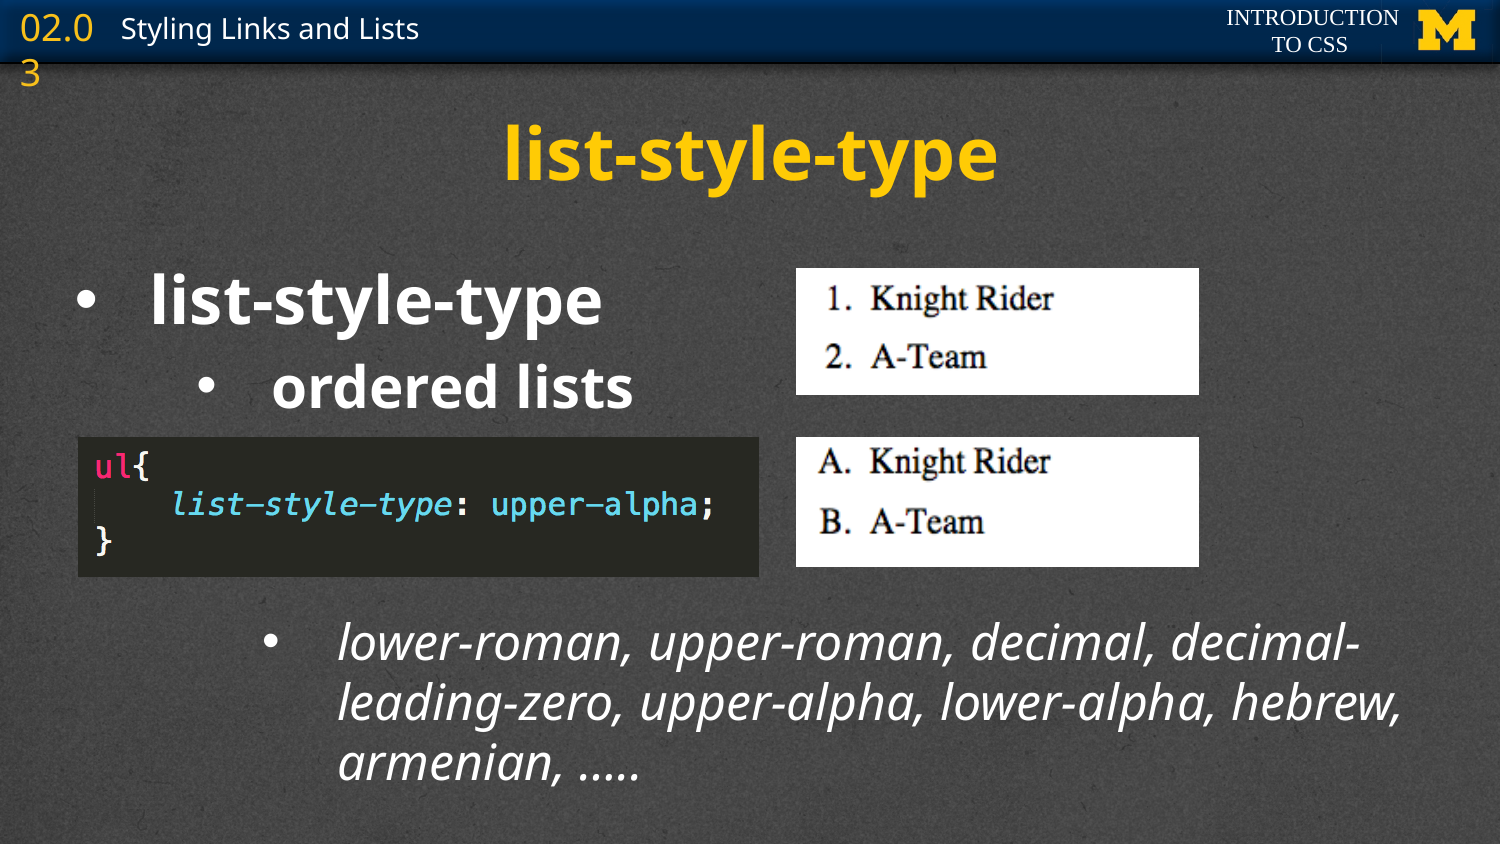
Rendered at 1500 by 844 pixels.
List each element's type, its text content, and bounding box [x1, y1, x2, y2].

title list-style-type [59, 100, 1443, 216]
picture [0, 0, 1500, 844]
list list-style-type ordered lists lower-roman, upper-roman, decimal, decimal-leading-zero, upper-alpha, lower-alpha, hebrew, armenian, ….. [59, 250, 1443, 835]
